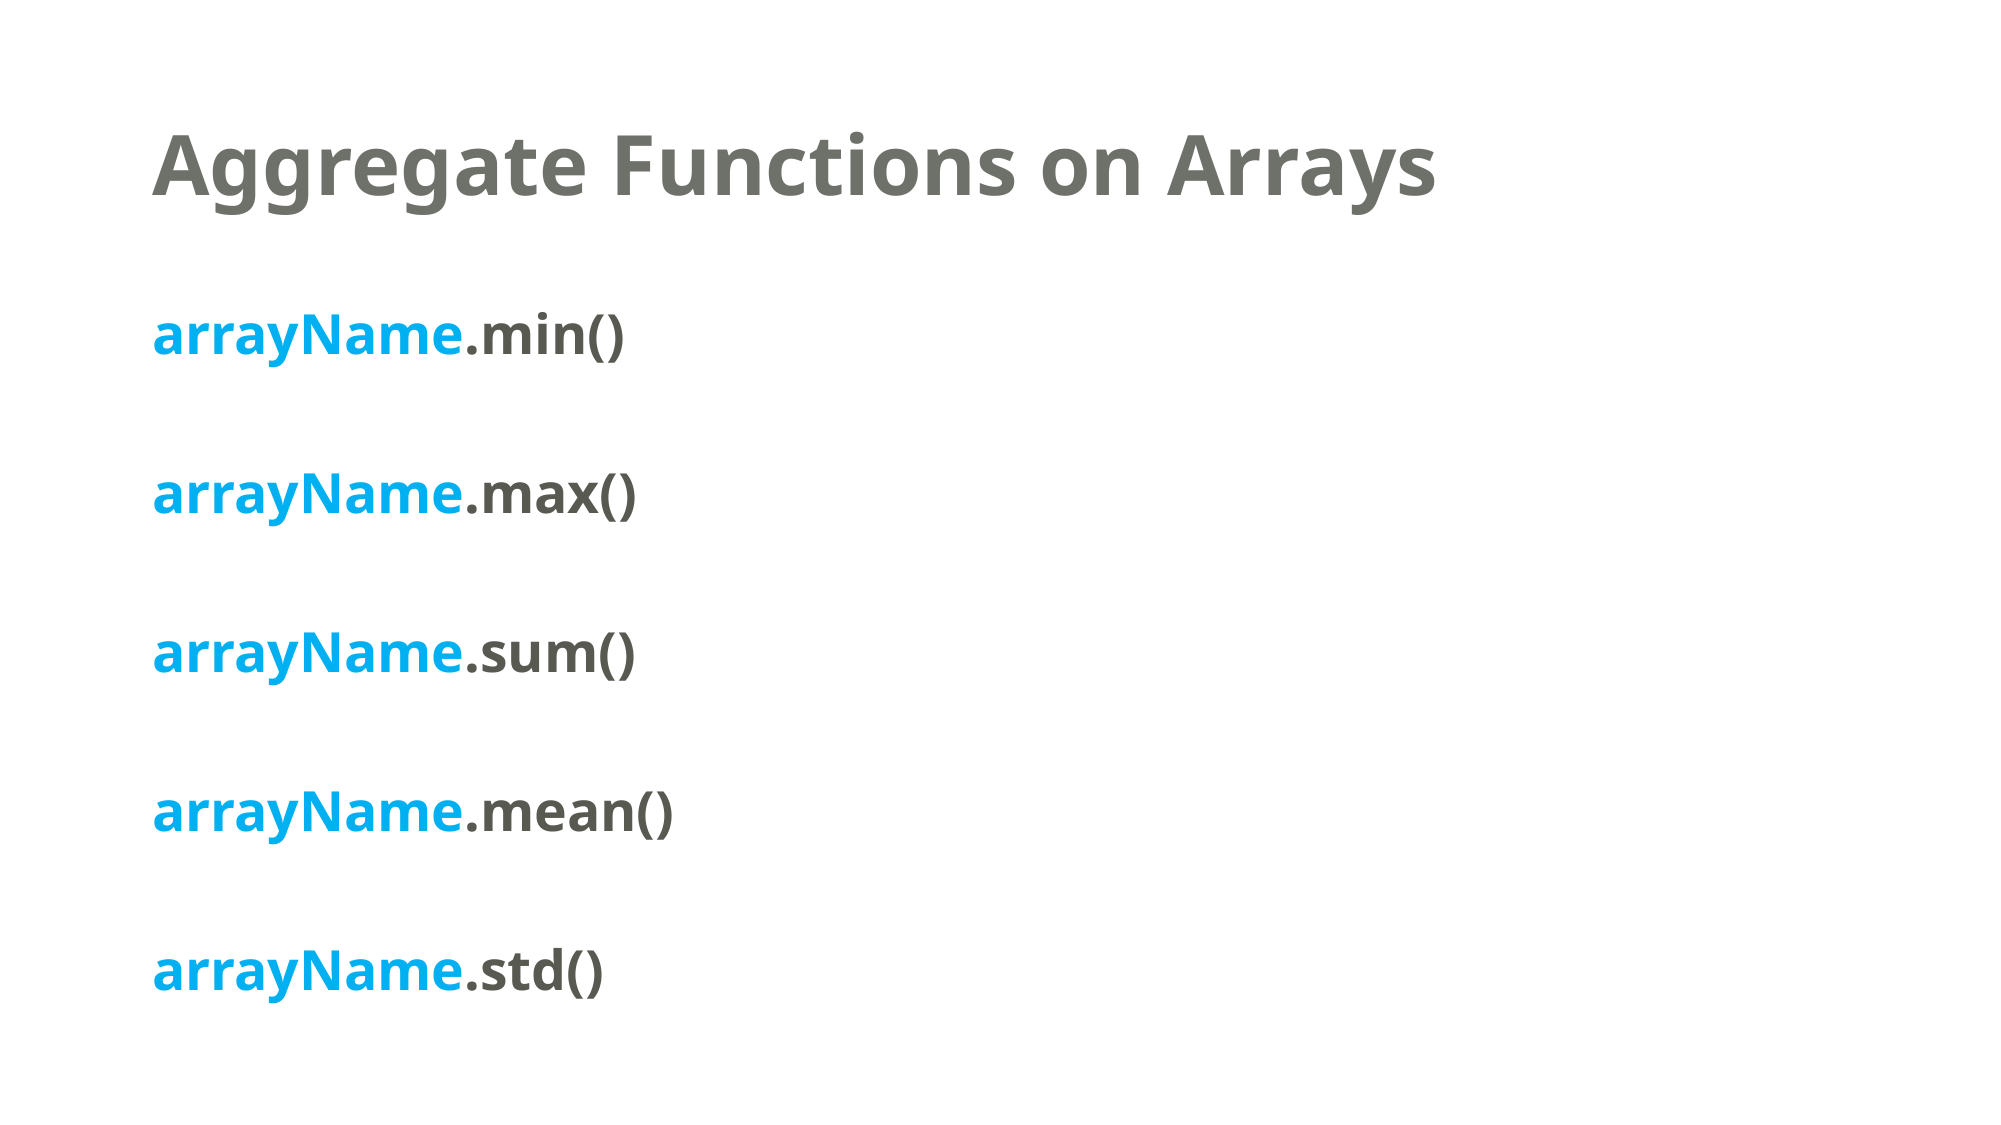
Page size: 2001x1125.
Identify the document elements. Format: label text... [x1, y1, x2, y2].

list arrayName.min() arrayName.max() arrayName.sum() arrayName.mean() arrayName.std() [137, 299, 1863, 1014]
title Aggregate Functions on Arrays [137, 59, 1863, 278]
